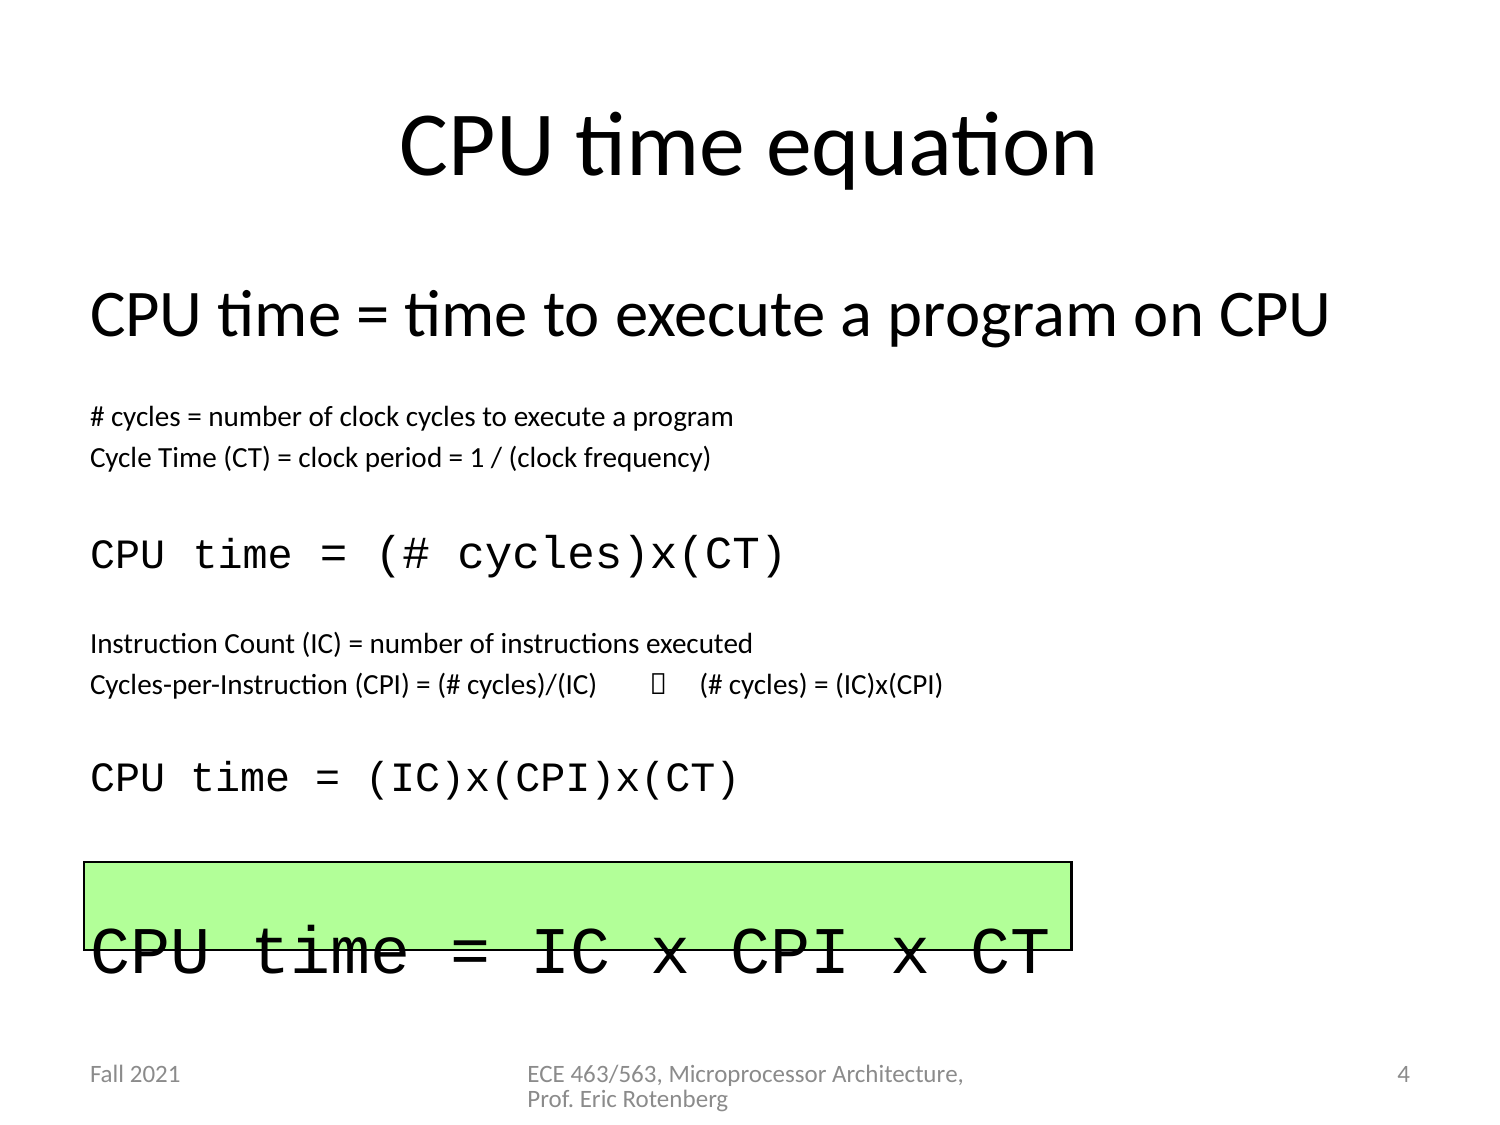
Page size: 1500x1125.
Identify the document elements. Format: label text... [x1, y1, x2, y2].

list CPU time = time to execute a program on CPU # cycles = number of clock cycles to execute a program Cycle Time (CT) = clock period = 1 / (clock frequency) CPU time = (# cycles)x(CT) Instruction Count (IC) = number of instructions executed Cycles-per-Instruction (CPI) = (# cycles)/(IC)  (# cycles) = (IC)x(CPI) CPU time = (IC)x(CPI)x(CT) CPU time = IC x CPI x CT [75, 262, 1425, 1005]
slide_number Fall 2021 [75, 1042, 425, 1103]
slide_number 4 [1074, 1042, 1425, 1103]
title CPU time equation [75, 45, 1425, 233]
footer ECE 463/563, Microprocessor Architecture, Prof. Eric Rotenberg [512, 1042, 988, 1103]
